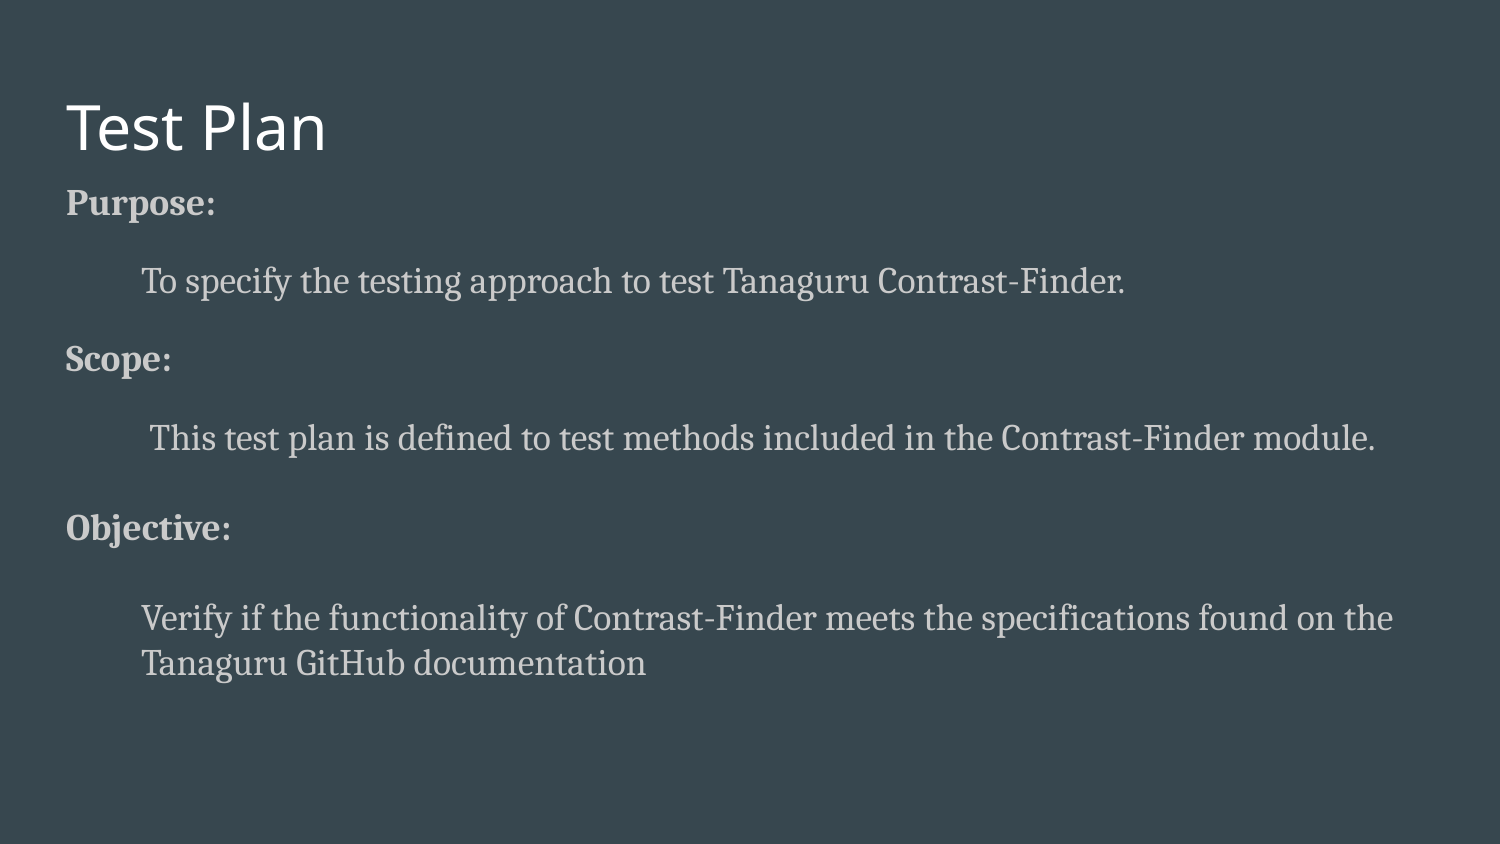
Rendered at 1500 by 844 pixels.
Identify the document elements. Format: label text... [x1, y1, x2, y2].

title Test Plan [51, 72, 1449, 155]
list Purpose: To specify the testing approach to test Tanaguru Contrast-Finder. Scope: This test plan is defined to test methods included in the Contrast-Finder module. Objective: Verify if the functionality of Contrast-Finder meets the specifications found on the Tanaguru GitHub documentation [51, 155, 1449, 772]
